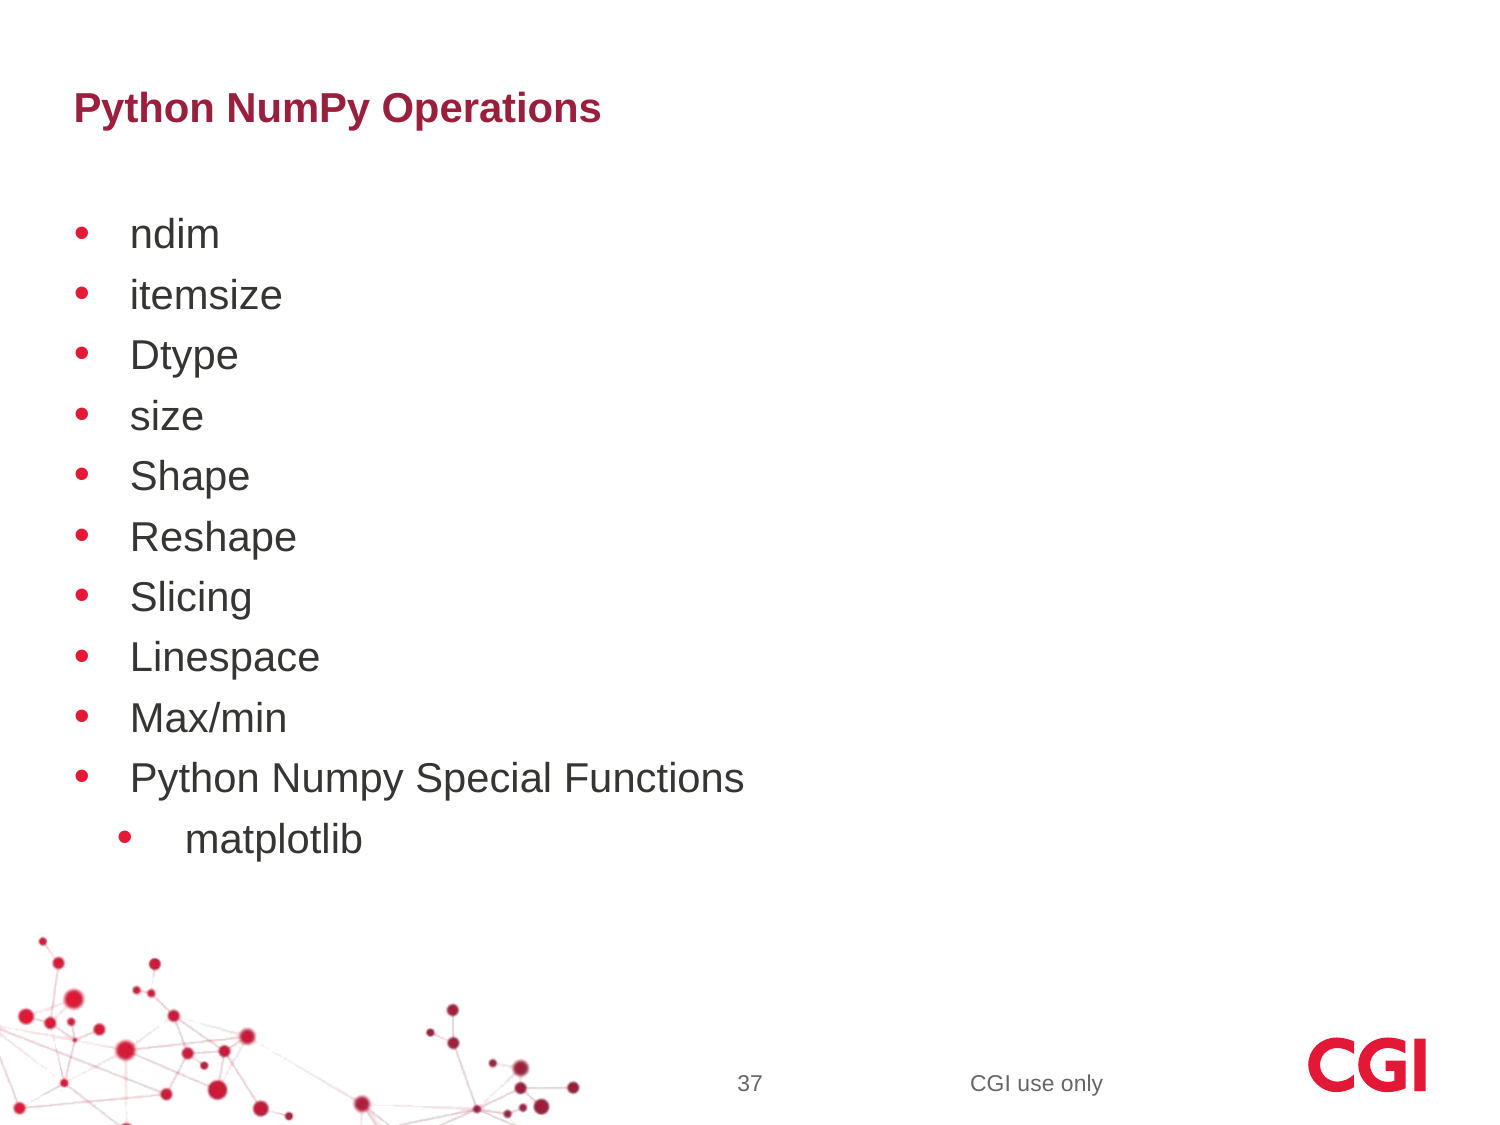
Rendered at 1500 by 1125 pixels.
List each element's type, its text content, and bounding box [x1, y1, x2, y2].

list ndim itemsize Dtype size Shape Reshape Slicing Linespace Max/min Python Numpy Special Functions matplotlib [73, 207, 1428, 1010]
title Python NumPy Operations [73, 30, 1425, 182]
picture [0, 908, 623, 1125]
slide_number 37 [686, 1068, 814, 1109]
